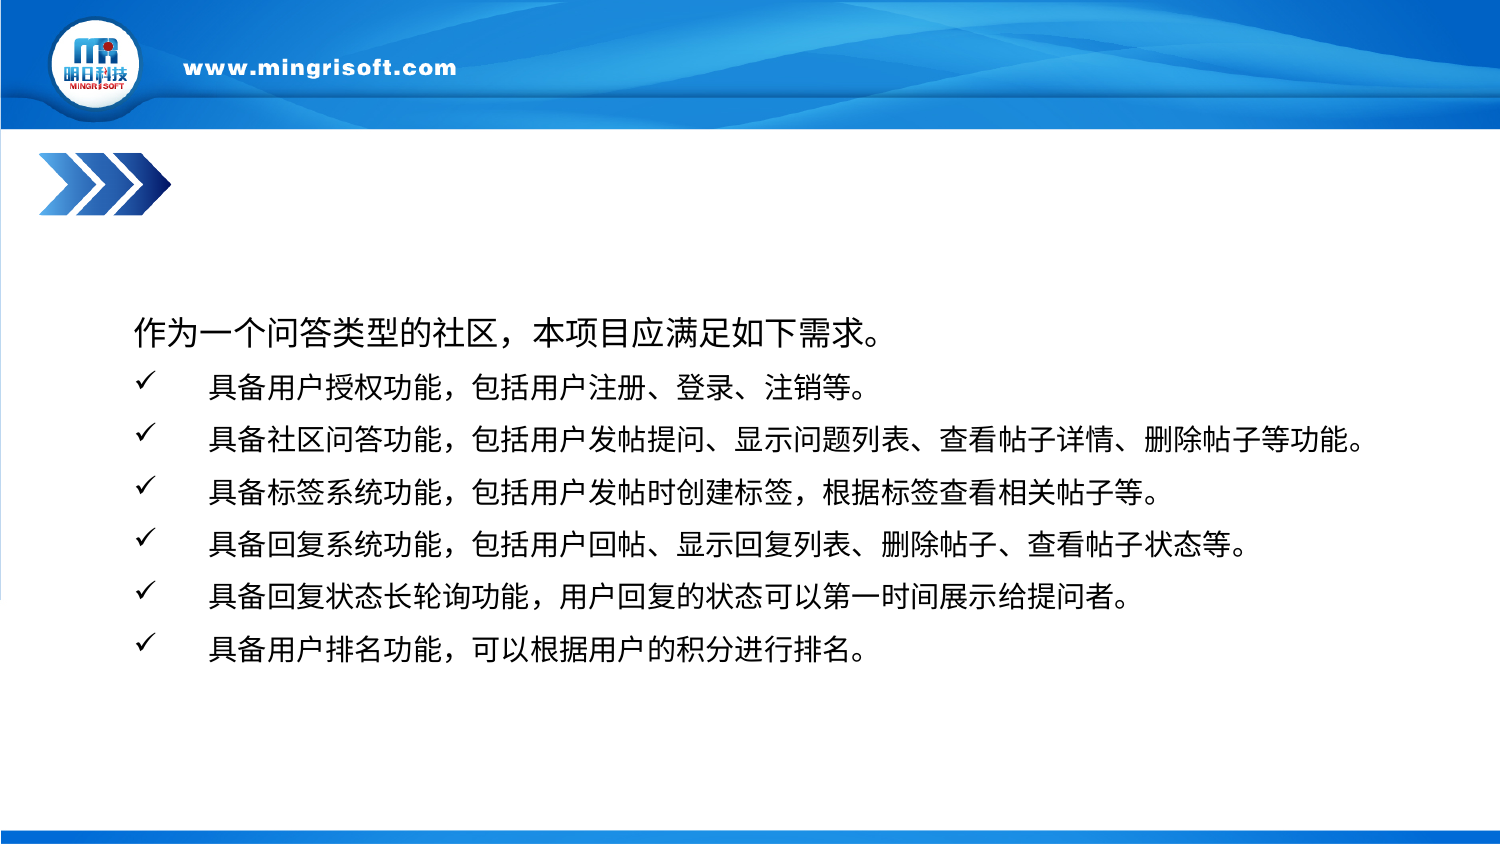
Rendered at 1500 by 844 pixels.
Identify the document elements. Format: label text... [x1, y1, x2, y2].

picture [0, 0, 1500, 844]
text_box 作为一个问答类型的社区，本项目应满足如下需求。 具备用户授权功能，包括用户注册、登录、注销等。 具备社区问答功能，包括用户发帖提问、显示问题列表、查看帖子详情、删除帖子等功能。 具备标签系统功能，包括用户发帖时创建标签，根据标签查看相关帖子等。 具备回复系统功能，包括用户回帖、显示回复列表、删除帖子、查看帖子状态等。 具备回复状态长轮询功能，用户回复的状态可以第一时间展示给提问者。 具备用户排名功能，可以根据用户的积分进行排名。 [118, 284, 1413, 770]
